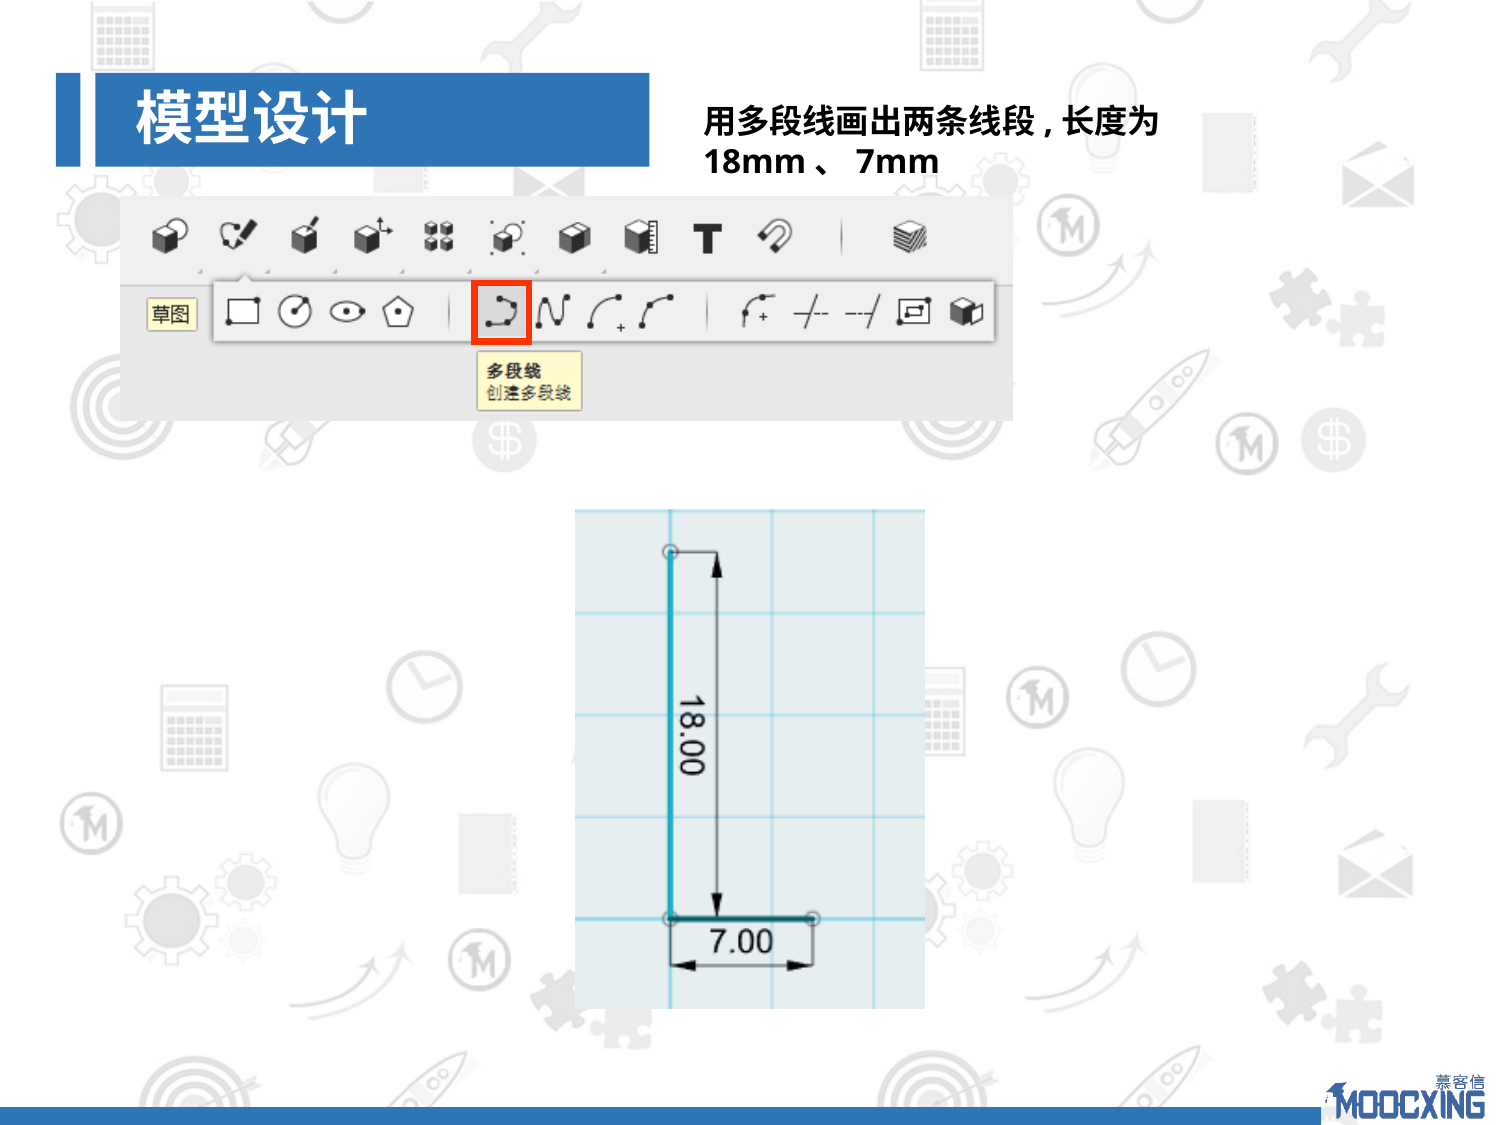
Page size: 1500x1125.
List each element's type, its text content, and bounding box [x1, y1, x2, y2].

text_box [120, 195, 1013, 421]
title 模型设计 [120, 74, 872, 167]
text_box 用多段线画出两条线段,长度为18mm、7mm [688, 93, 1389, 188]
picture [0, 0, 1500, 1125]
